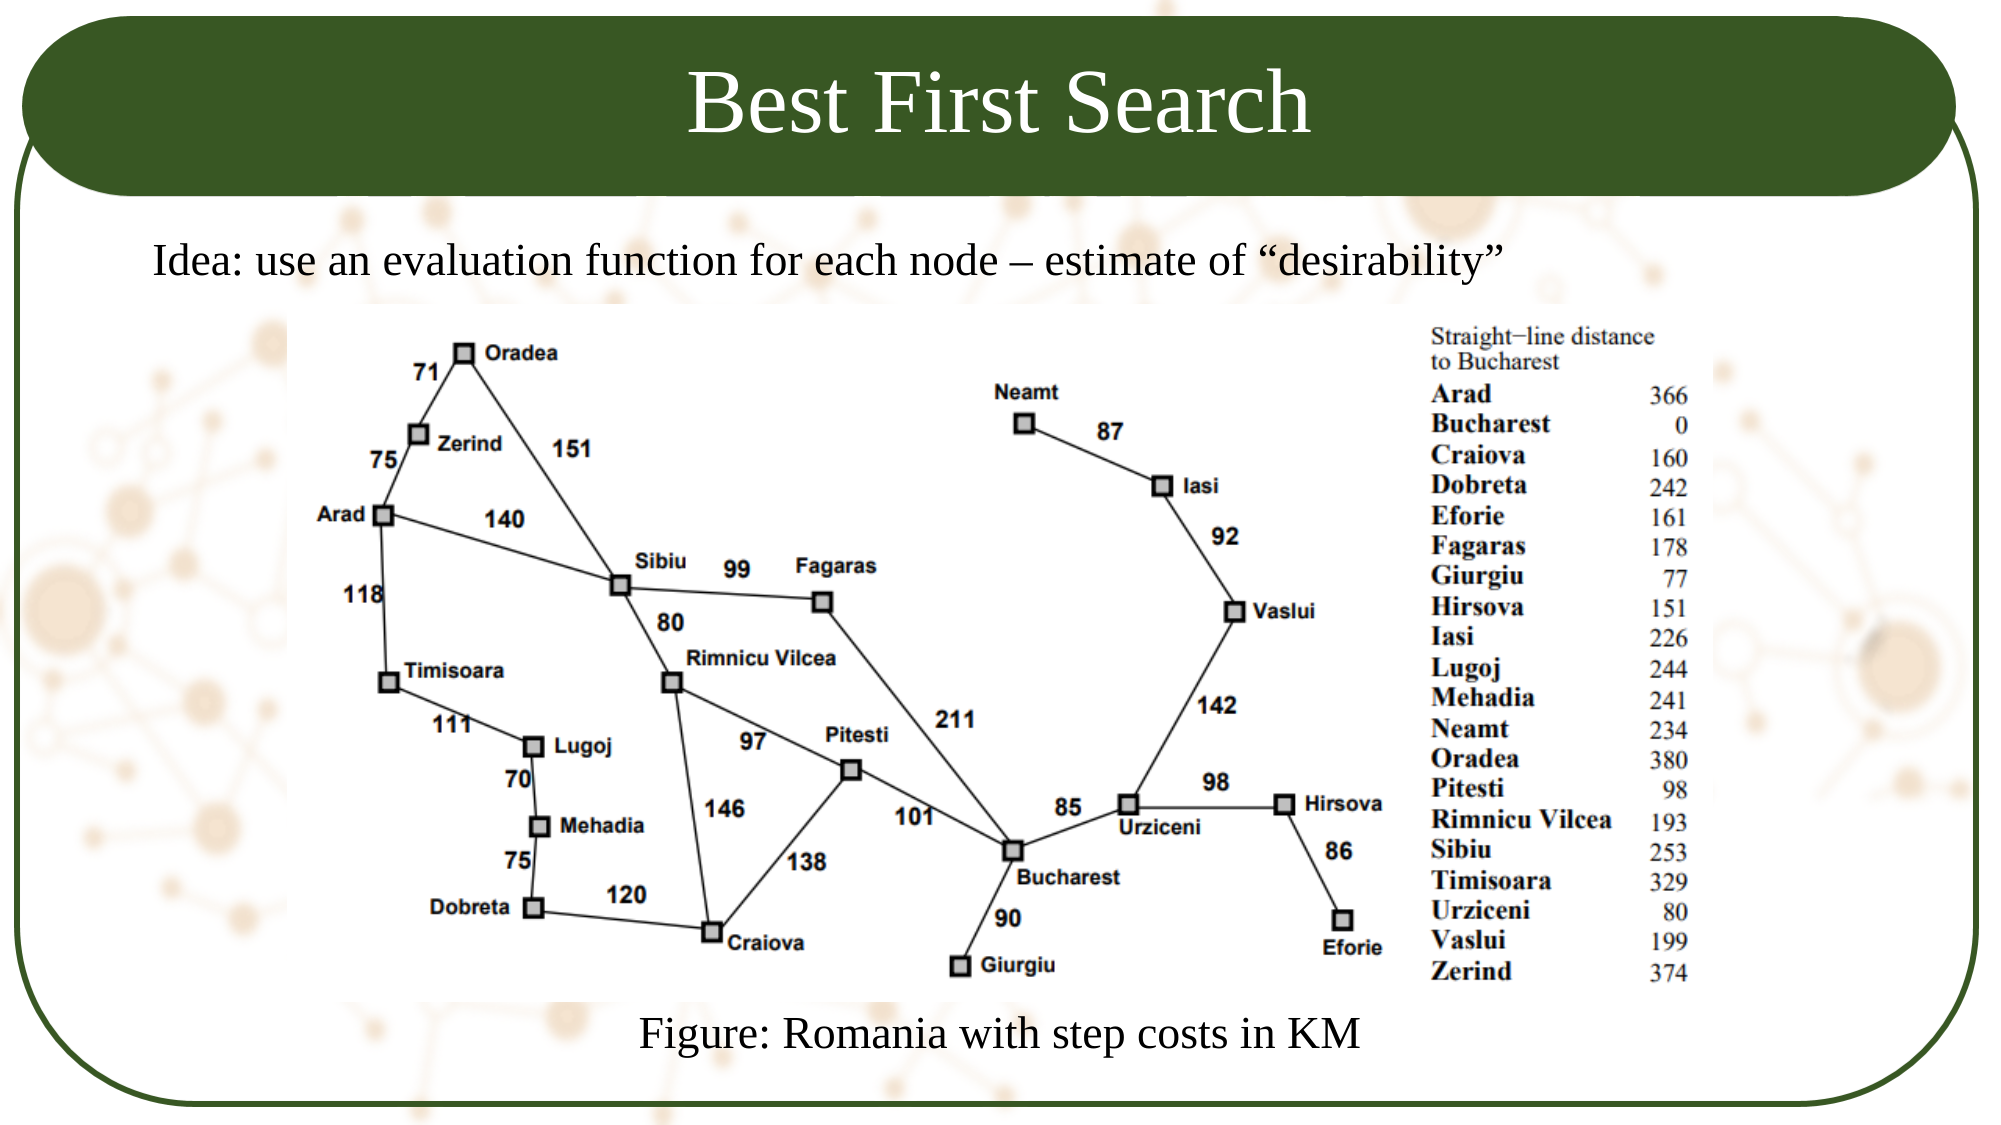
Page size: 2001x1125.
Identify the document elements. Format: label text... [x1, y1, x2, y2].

list Idea: use an evaluation function for each node – estimate of “desirability” Figure: Romania with step costs in KM [137, 228, 1863, 1084]
title Best First Search [137, 28, 1863, 177]
picture [0, 0, 2001, 1125]
